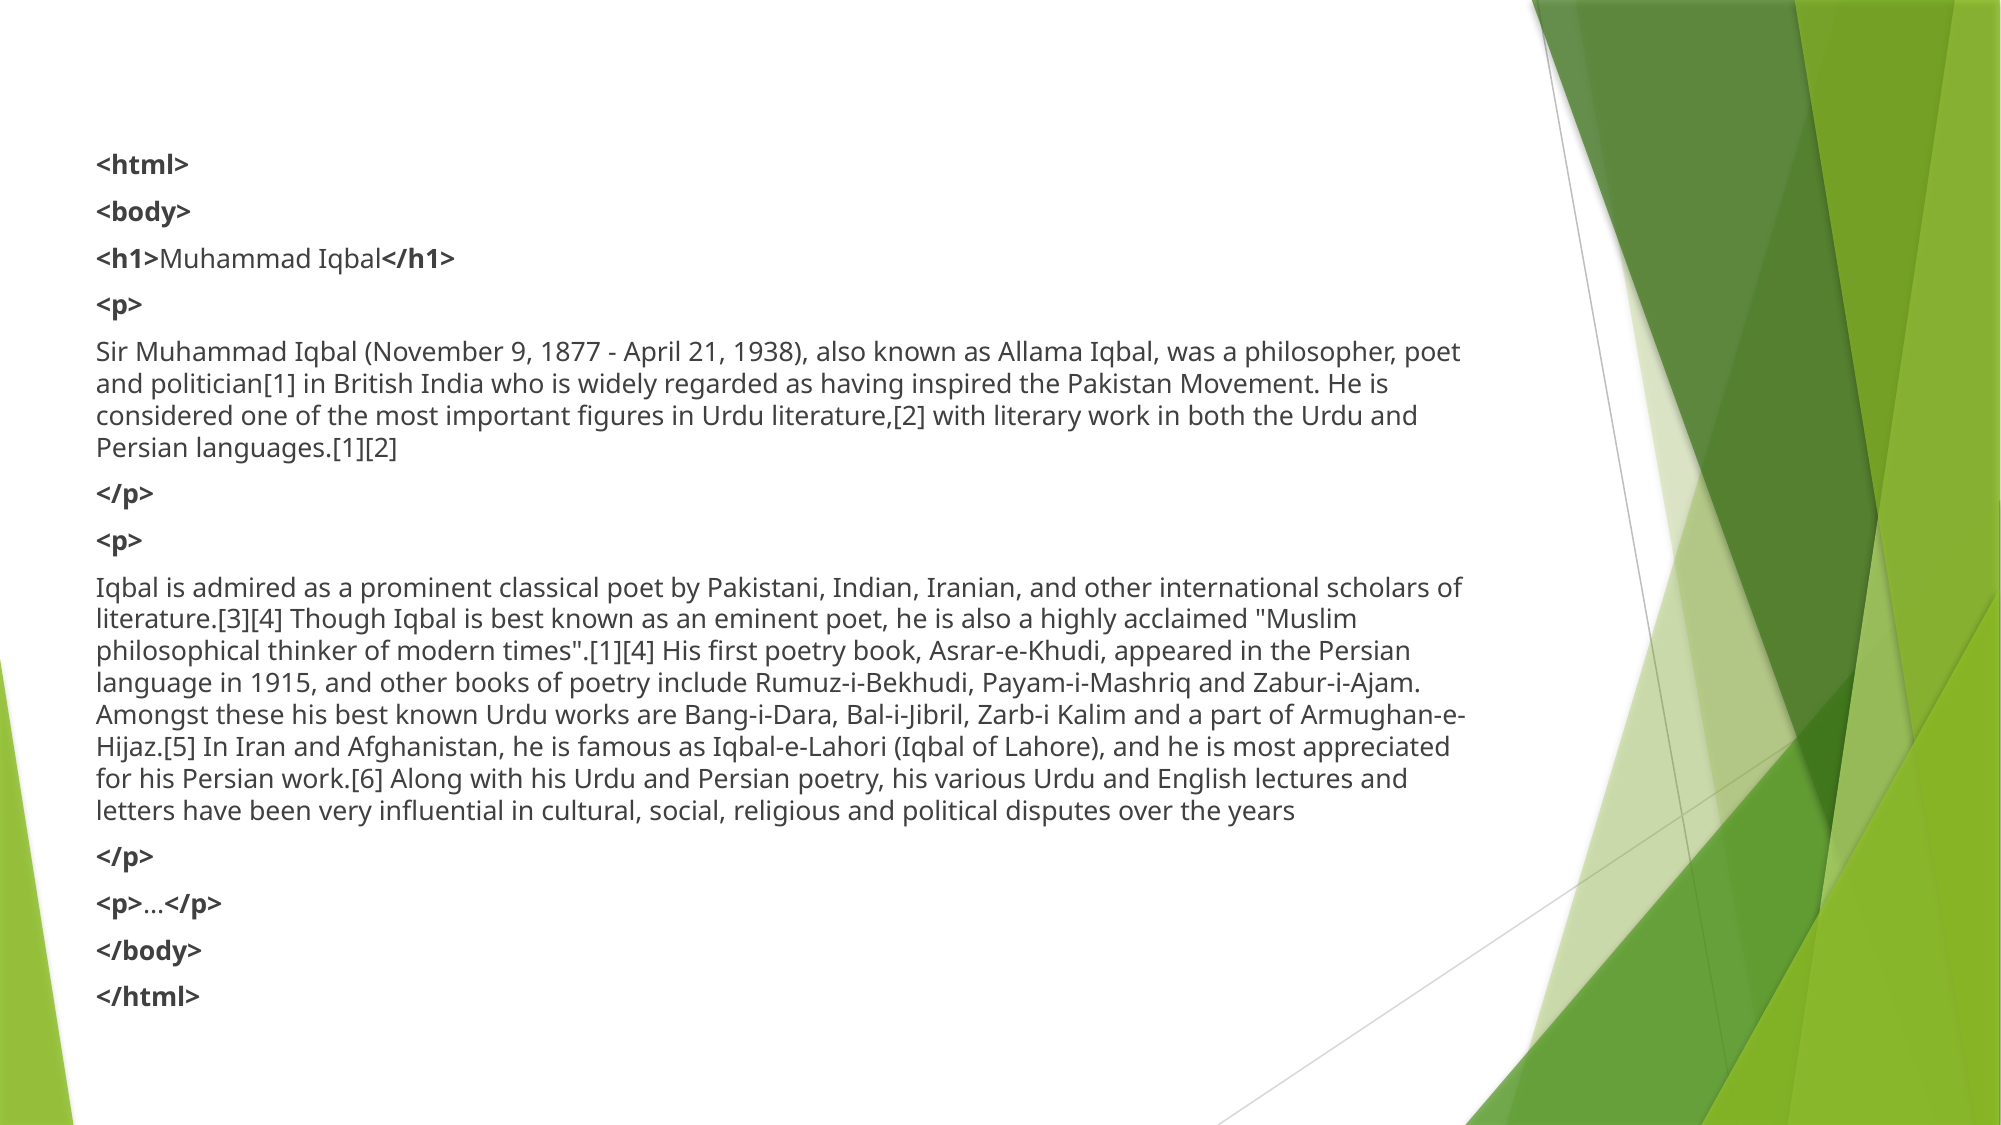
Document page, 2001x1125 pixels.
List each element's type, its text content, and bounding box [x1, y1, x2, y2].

list <html> <body> <h1>Muhammad Iqbal</h1> <p> Sir Muhammad Iqbal (November 9, 1877 - April 21, 1938), also known as Allama Iqbal, was a philosopher, poet and politician[1] in British India who is widely regarded as having inspired the Pakistan Movement. He is considered one of the most important figures in Urdu literature,[2] with literary work in both the Urdu and Persian languages.[1][2] </p> <p> Iqbal is admired as a prominent classical poet by Pakistani, Indian, Iranian, and other international scholars of literature.[3][4] Though Iqbal is best known as an eminent poet, he is also a highly acclaimed "Muslim philosophical thinker of modern times".[1][4] His first poetry book, Asrar-e-Khudi, appeared in the Persian language in 1915, and other books of poetry include Rumuz-i-Bekhudi, Payam-i-Mashriq and Zabur-i-Ajam. Amongst these his best known Urdu works are Bang-i-Dara, Bal-i-Jibril, Zarb-i Kalim and a part of Armughan-e-Hijaz.[5] In Iran and Afghanistan, he is famous as Iqbal-e-Lahori (Iqbal of Lahore), and he is most appreciated for his Persian work.[6] Along with his Urdu and Persian poetry, his various Urdu and English lectures and letters have been very influential in cultural, social, religious and political disputes over the years </p> <p>...</p> </body> </html> [80, 140, 1492, 1032]
